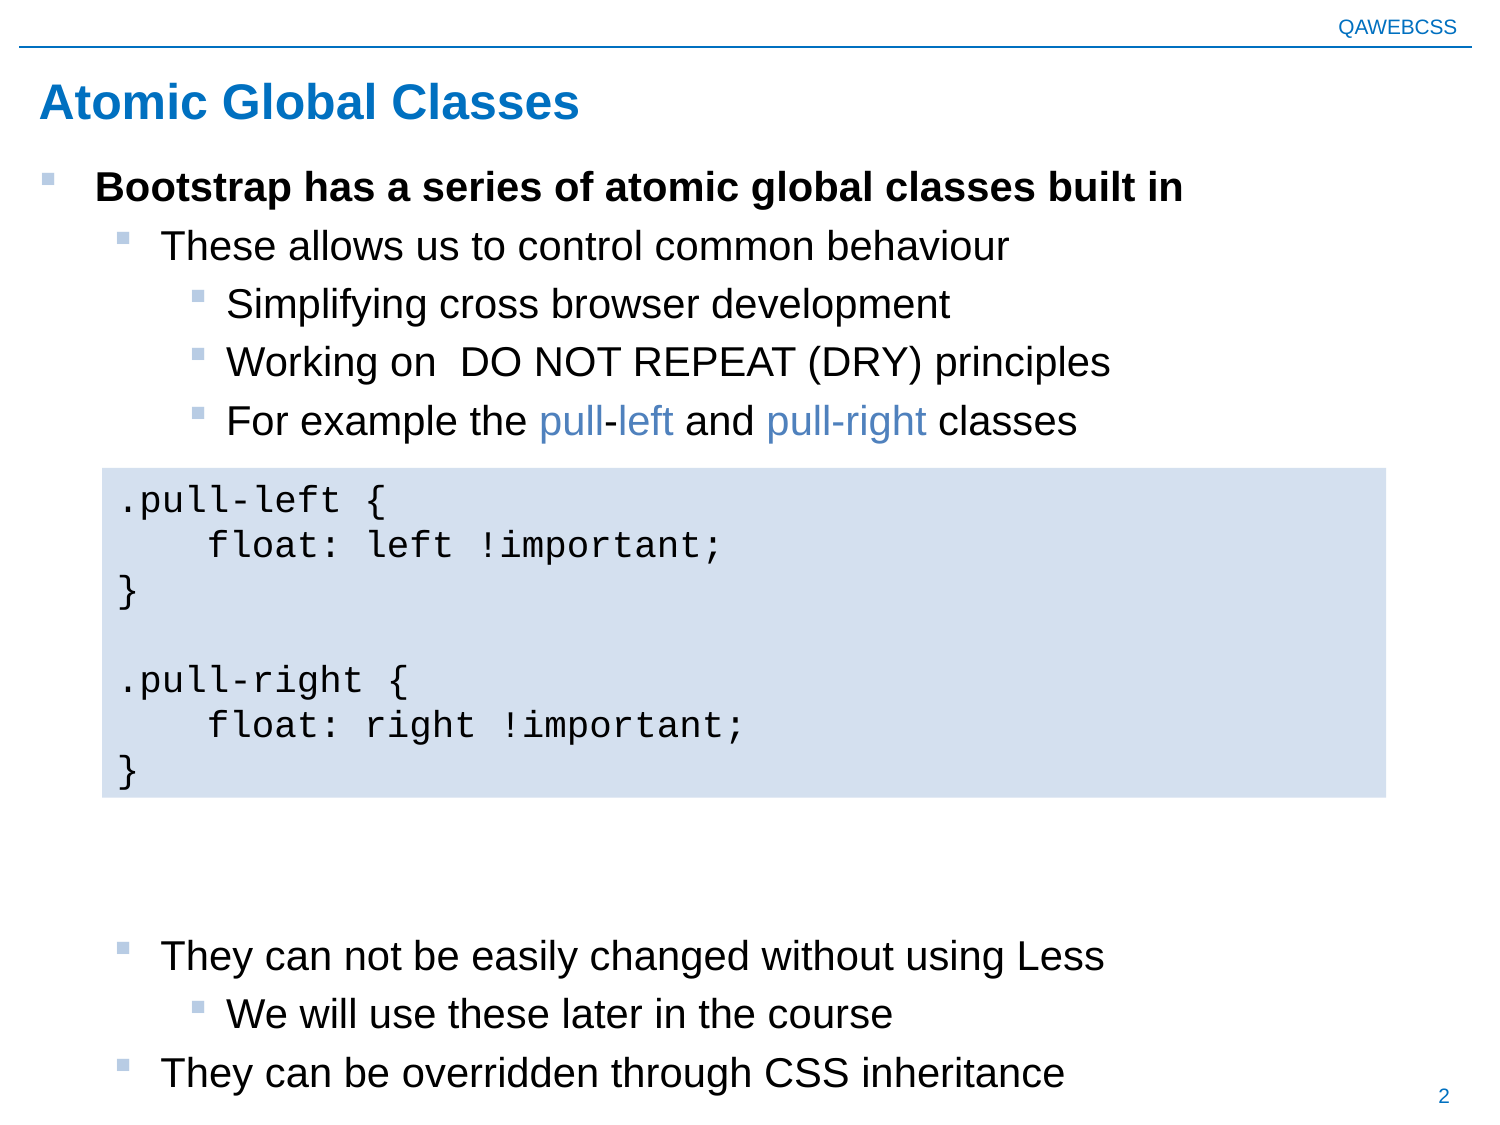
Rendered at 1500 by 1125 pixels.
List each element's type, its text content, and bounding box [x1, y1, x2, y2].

title Atomic Global Classes [23, 58, 1465, 141]
list Bootstrap has a series of atomic global classes built in These allows us to control common behaviour Simplifying cross browser development Working on DO NOT REPEAT (DRY) principles For example the pull-left and pull-right classes They can not be easily changed without using Less We will use these later in the course They can be overridden through CSS inheritance [23, 152, 1465, 1008]
text_box .pull-left { float: left !important; } .pull-right { float: right !important; } [102, 467, 1387, 798]
